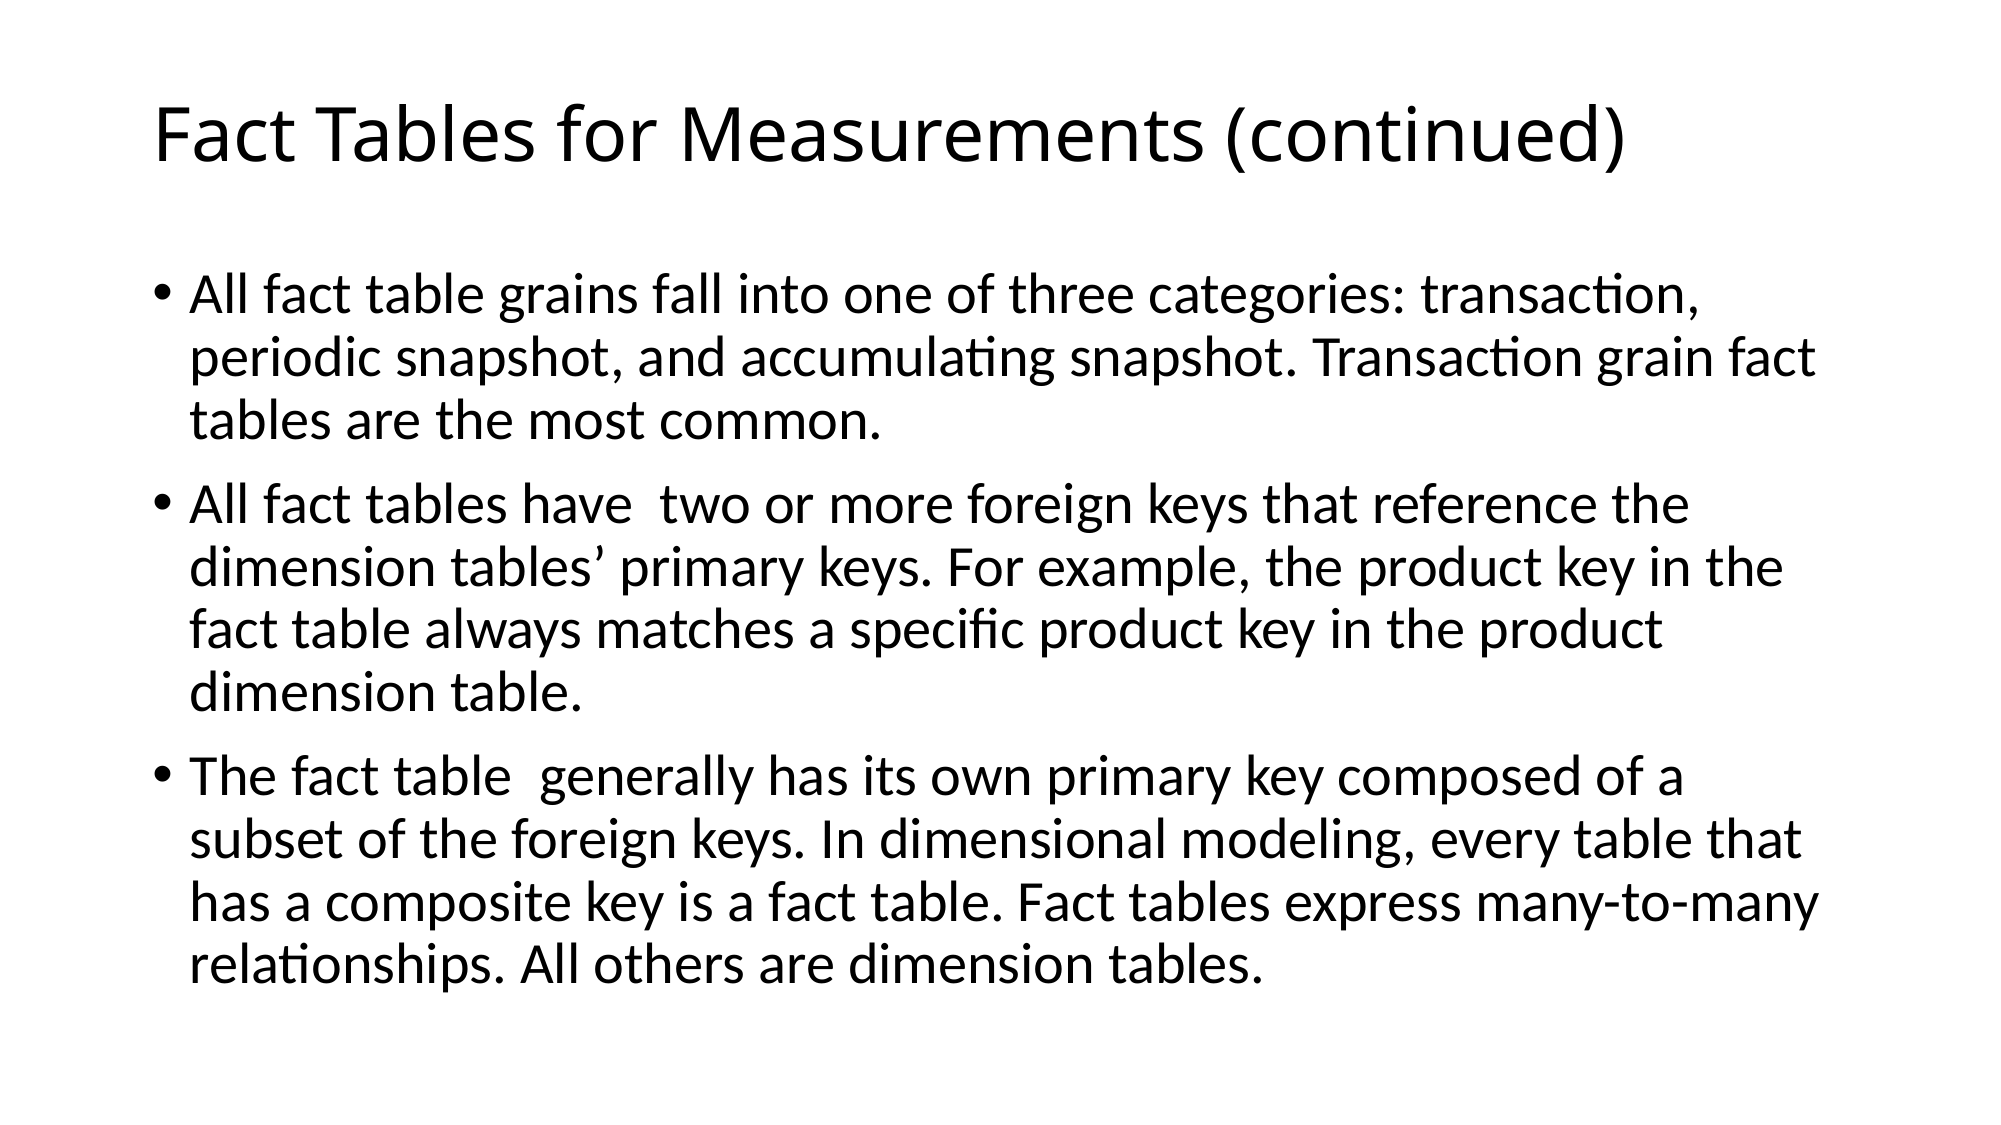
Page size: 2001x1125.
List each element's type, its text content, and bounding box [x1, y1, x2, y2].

list All fact table grains fall into one of three categories: transaction, periodic snapshot, and accumulating snapshot. Transaction grain fact tables are the most common. All fact tables have two or more foreign keys that reference the dimension tables’ primary keys. For example, the product key in the fact table always matches a speciﬁc product key in the product dimension table. The fact table generally has its own primary key composed of a subset of the foreign keys. In dimensional modeling, every table that has a composite key is a fact table. Fact tables express many-to-many relationships. All others are dimension tables. [137, 256, 1863, 1014]
title Fact Tables for Measurements (continued) [137, 59, 1863, 215]
